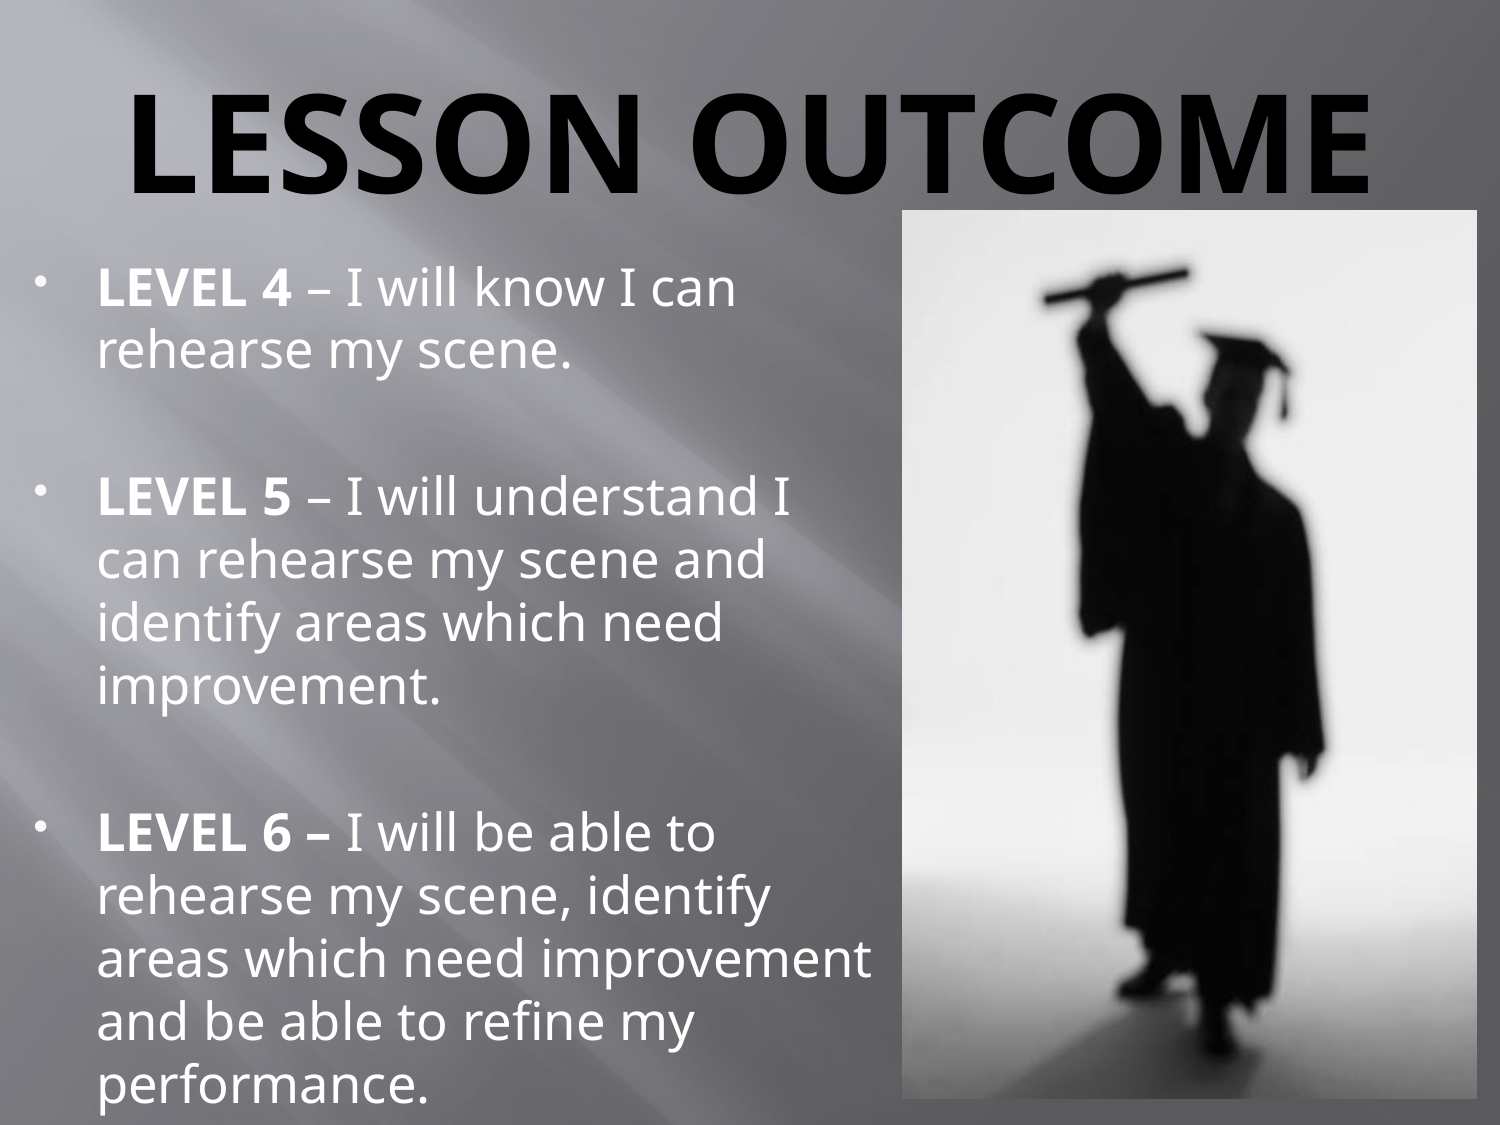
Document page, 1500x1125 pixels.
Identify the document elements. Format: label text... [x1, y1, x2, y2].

list LEVEL 4 – I will know I can rehearse my scene. LEVEL 5 – I will understand I can rehearse my scene and identify areas which need improvement. LEVEL 6 – I will be able to rehearse my scene, identify areas which need improvement and be able to refine my performance. [0, 246, 891, 1125]
title LESSON OUTCOME [75, 45, 1425, 233]
picture [902, 210, 1477, 1099]
